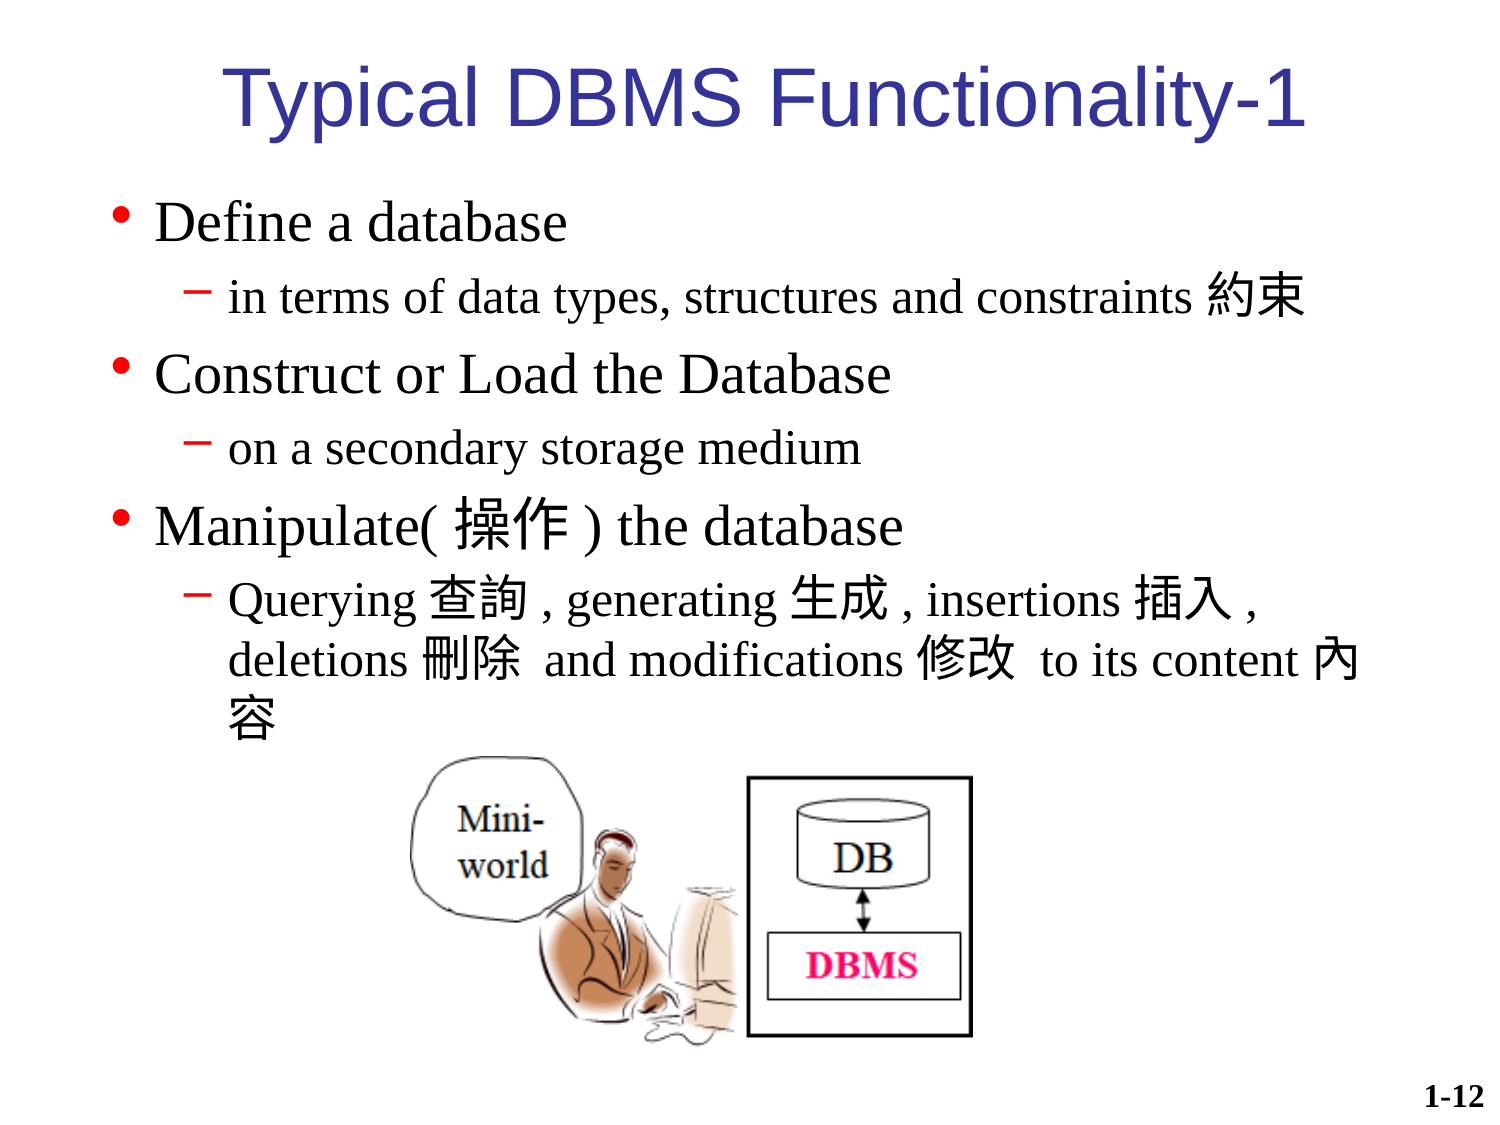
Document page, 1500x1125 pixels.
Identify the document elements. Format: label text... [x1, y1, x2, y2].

slide_number 1-12 [1223, 1067, 1500, 1121]
picture [410, 756, 974, 1050]
title Typical DBMS Functionality-1 [101, 23, 1430, 163]
list Define a database in terms of data types, structures and constraints約束 Construct or Load the Database on a secondary storage medium Manipulate(操作) the database Querying查詢, generating生成, insertions插入, deletions刪除 and modifications修改 to its content內容 [95, 175, 1405, 739]
